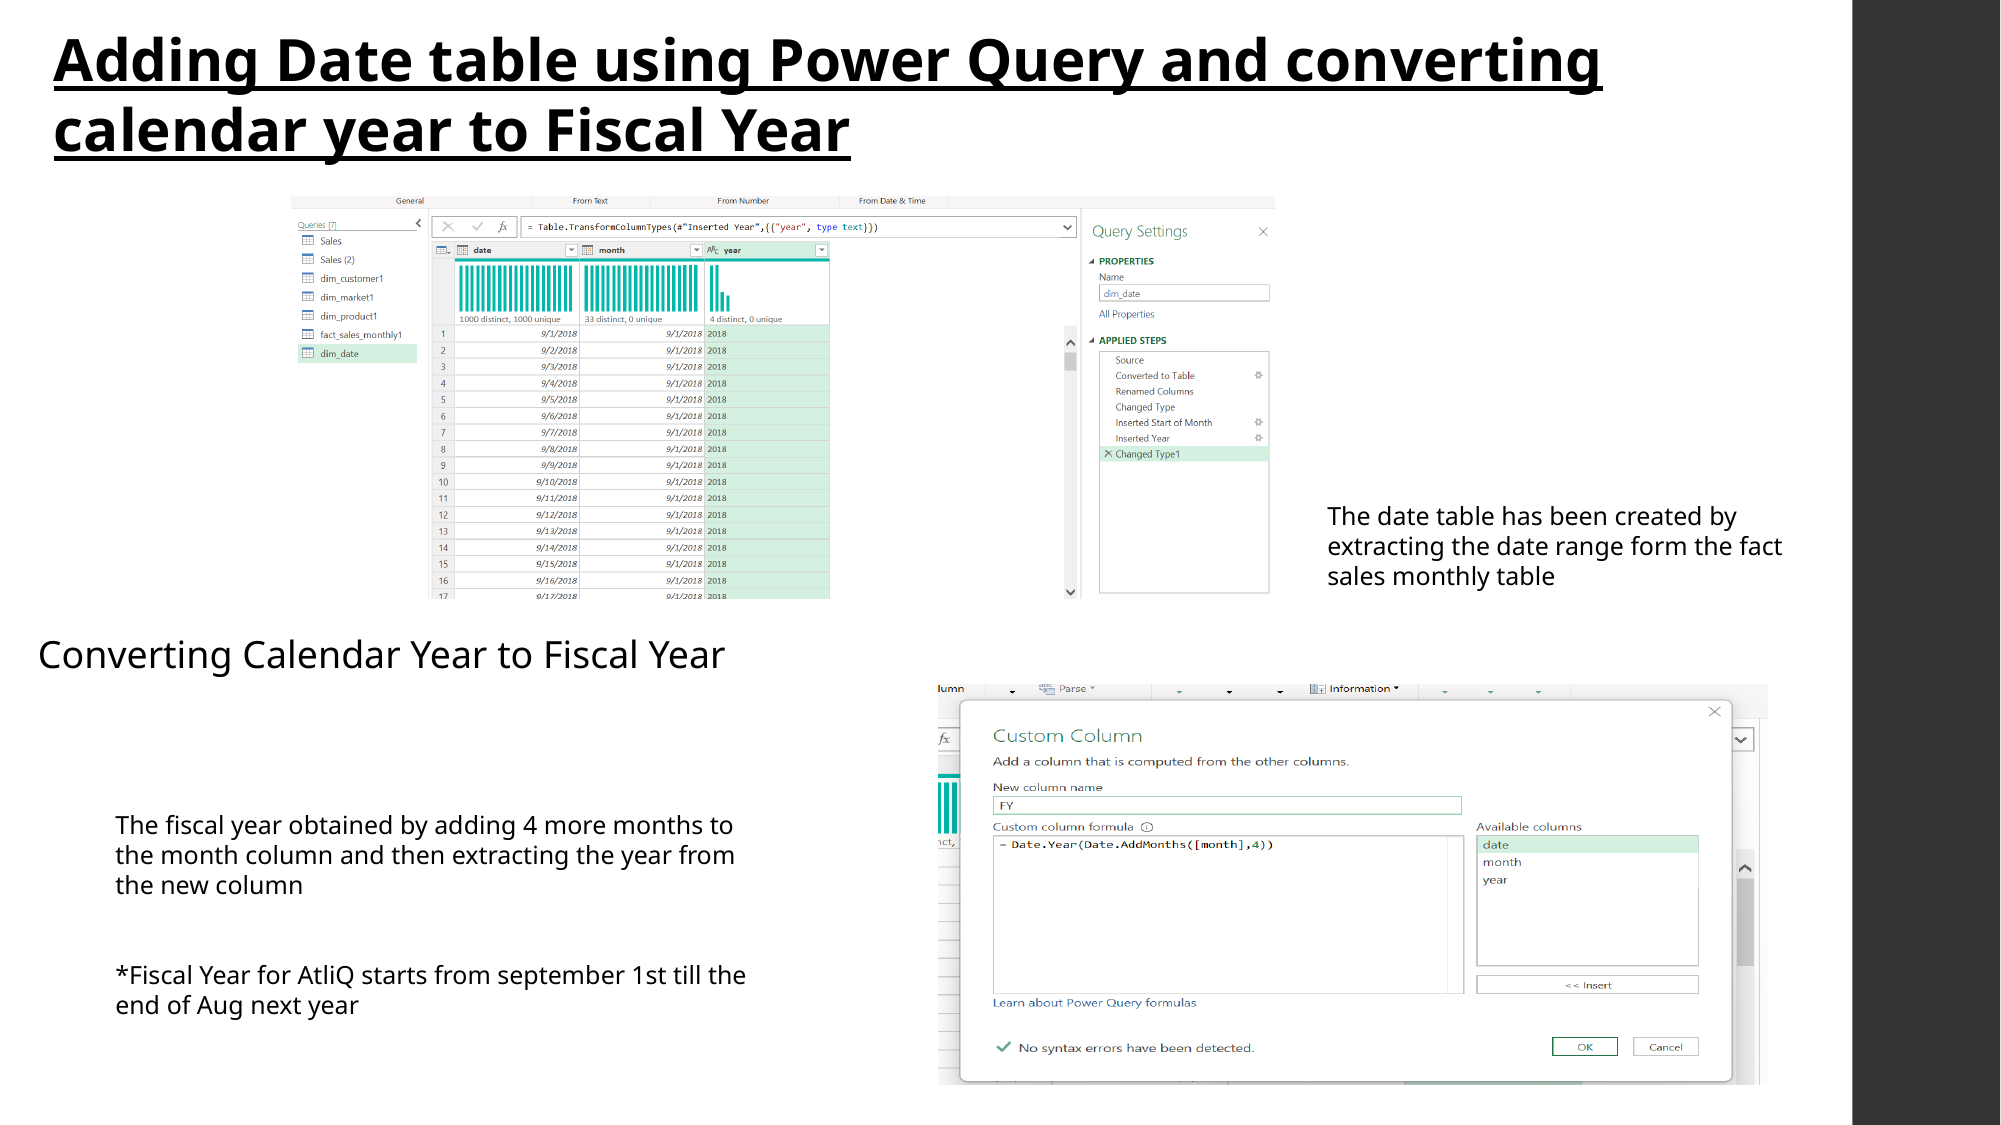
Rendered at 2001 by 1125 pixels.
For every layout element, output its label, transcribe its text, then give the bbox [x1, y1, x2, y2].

picture [290, 196, 1275, 600]
text_box *Fiscal Year for AtliQ starts from september 1st till the end of Aug next year [100, 951, 783, 1027]
text_box Converting Calendar Year to Fiscal Year [23, 623, 831, 683]
picture [938, 683, 1769, 1086]
text_box The fiscal year obtained by adding 4 more months to the month column and then extracting the year from the new column [100, 802, 783, 908]
text_box The date table has been created by extracting the date range form the fact sales monthly table [1312, 492, 1818, 598]
text_box Adding Date table using Power Query and converting calendar year to Fiscal Year [39, 16, 1838, 171]
